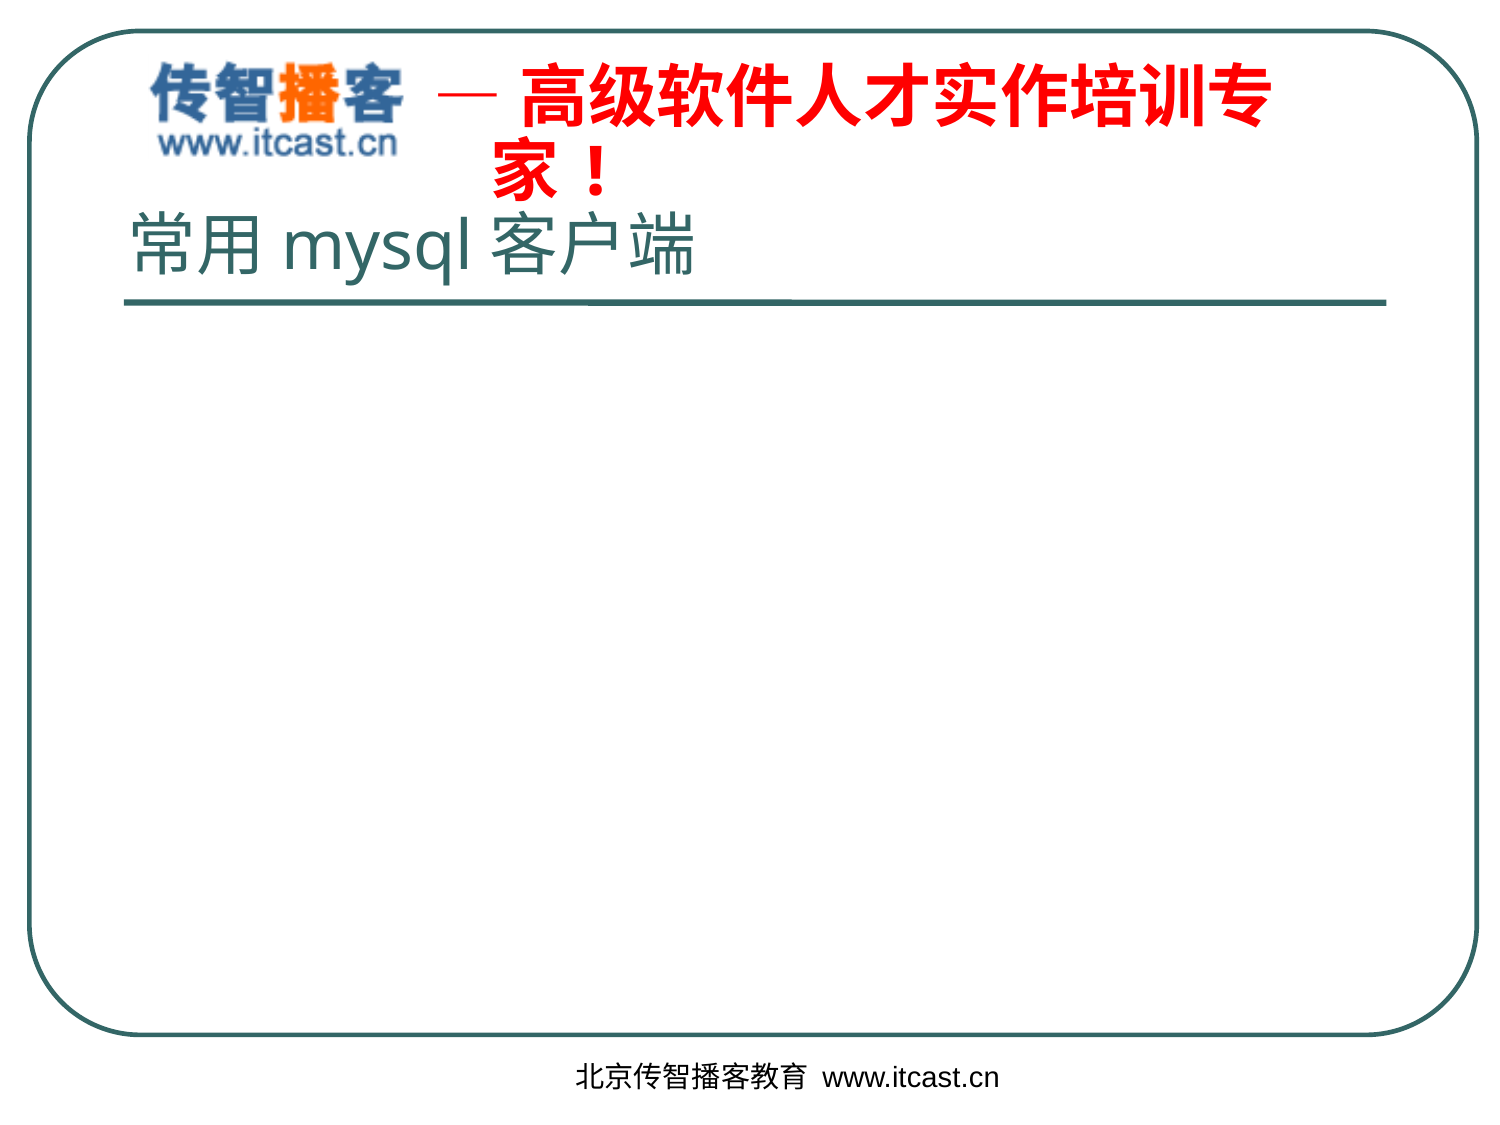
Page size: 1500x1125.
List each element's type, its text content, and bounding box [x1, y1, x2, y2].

title 常用mysql客户端 [112, 54, 1375, 291]
